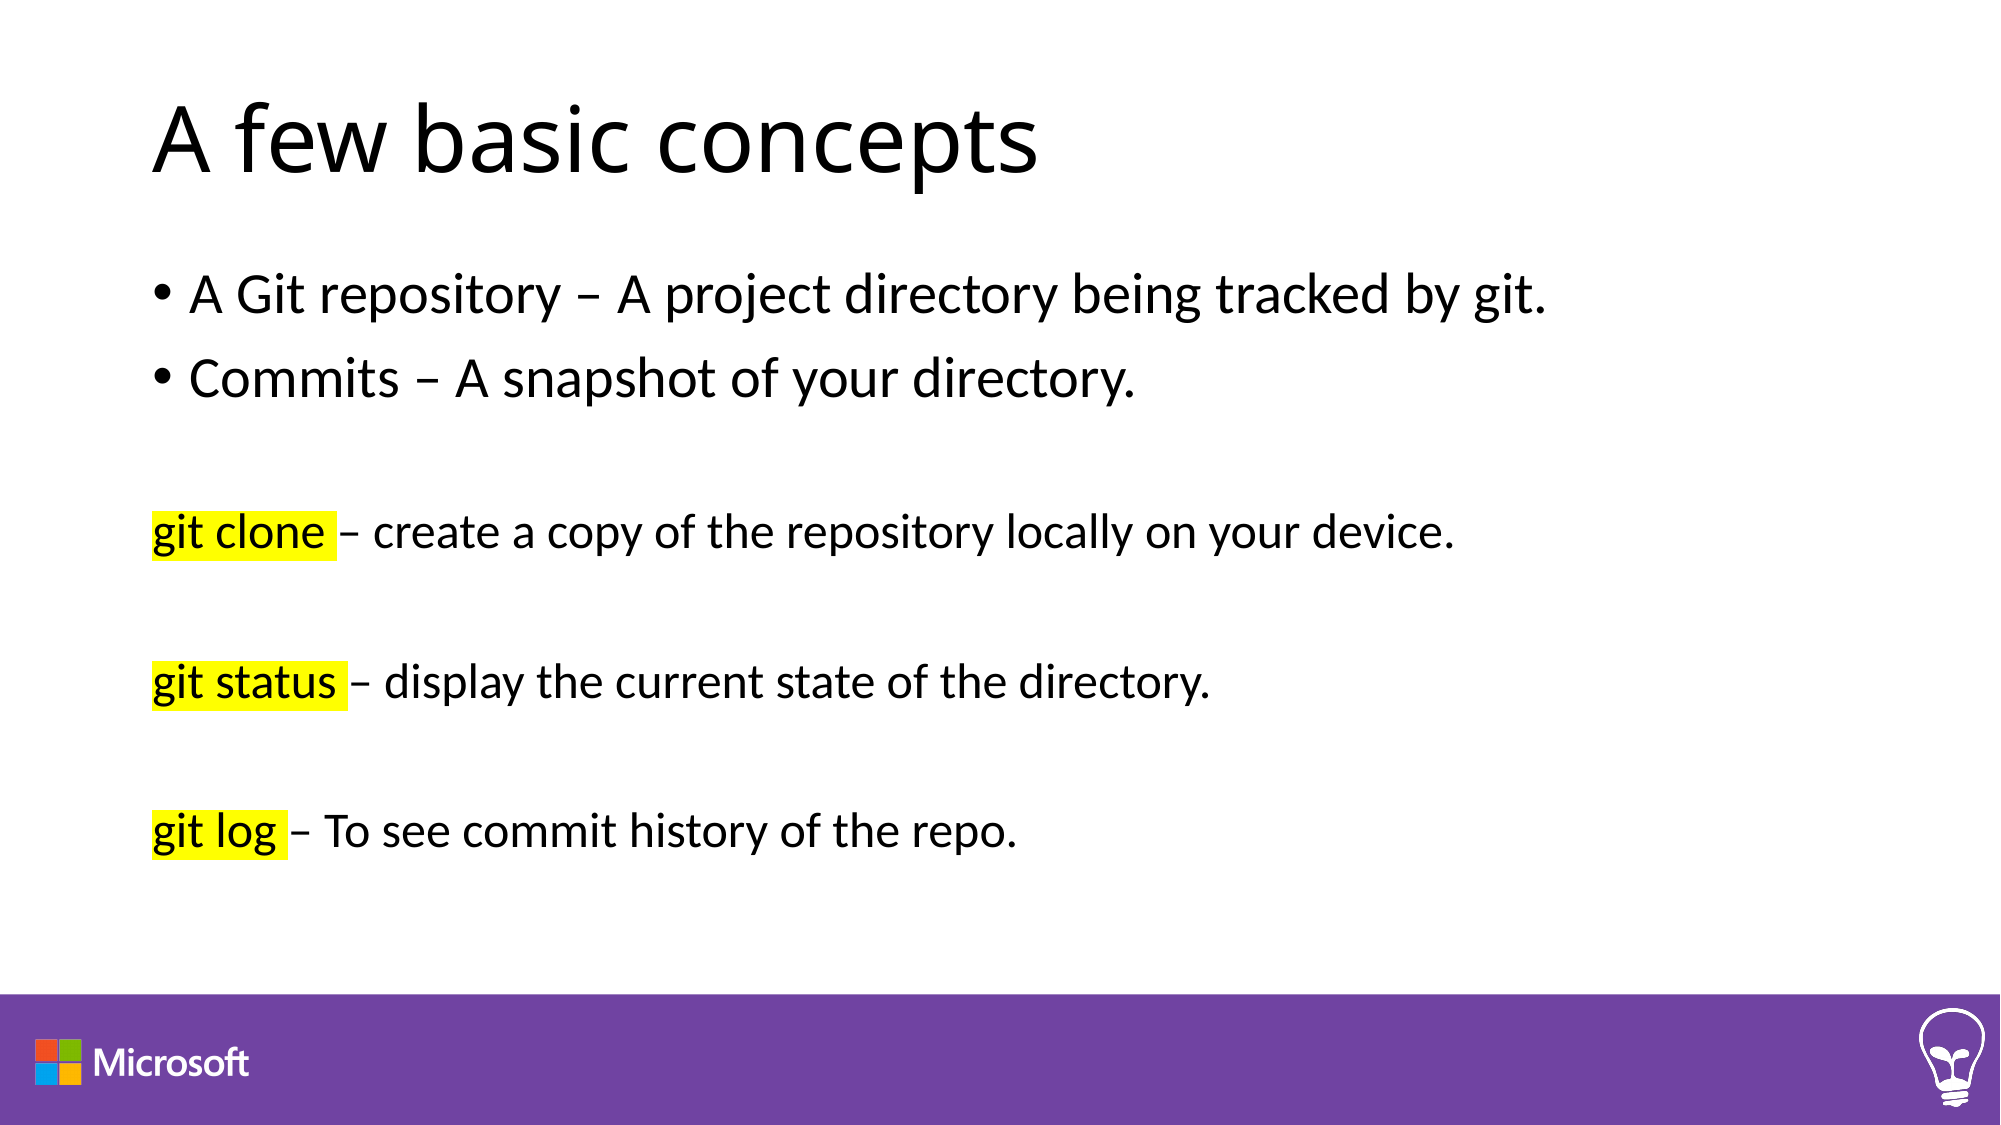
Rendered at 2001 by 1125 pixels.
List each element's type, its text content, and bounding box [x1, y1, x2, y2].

picture [1919, 1008, 1985, 1107]
picture [6, 1012, 278, 1112]
title A few basic concepts [137, 59, 1863, 225]
list A Git repository – A project directory being tracked by git. Commits – A snapshot of your directory. git clone – create a copy of the repository locally on your device. git status – display the current state of the directory. git log – To see commit history of the repo. [137, 255, 1863, 955]
